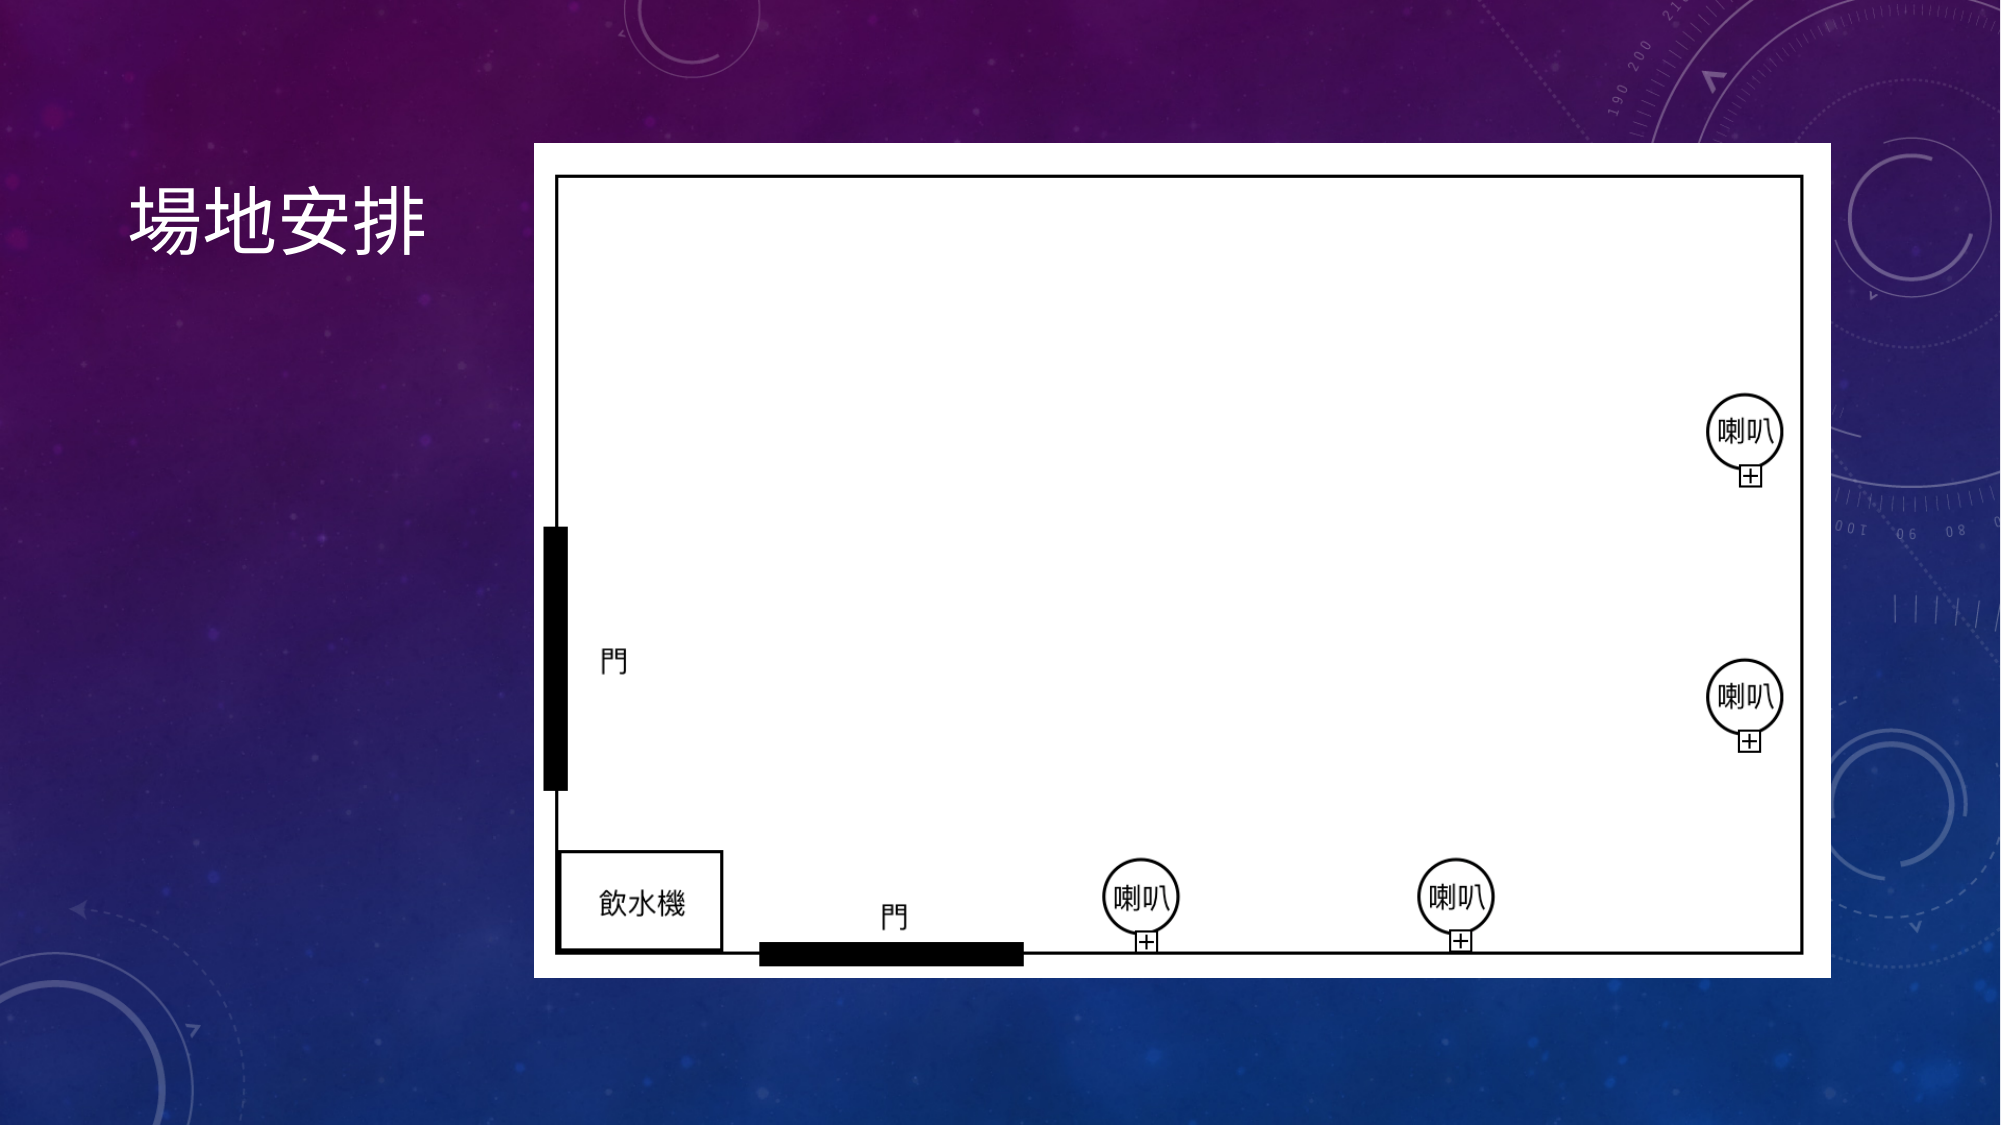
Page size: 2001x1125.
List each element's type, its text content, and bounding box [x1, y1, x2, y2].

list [534, 142, 1831, 979]
picture [0, 0, 2001, 1125]
title 場地安排 [112, 99, 1775, 339]
